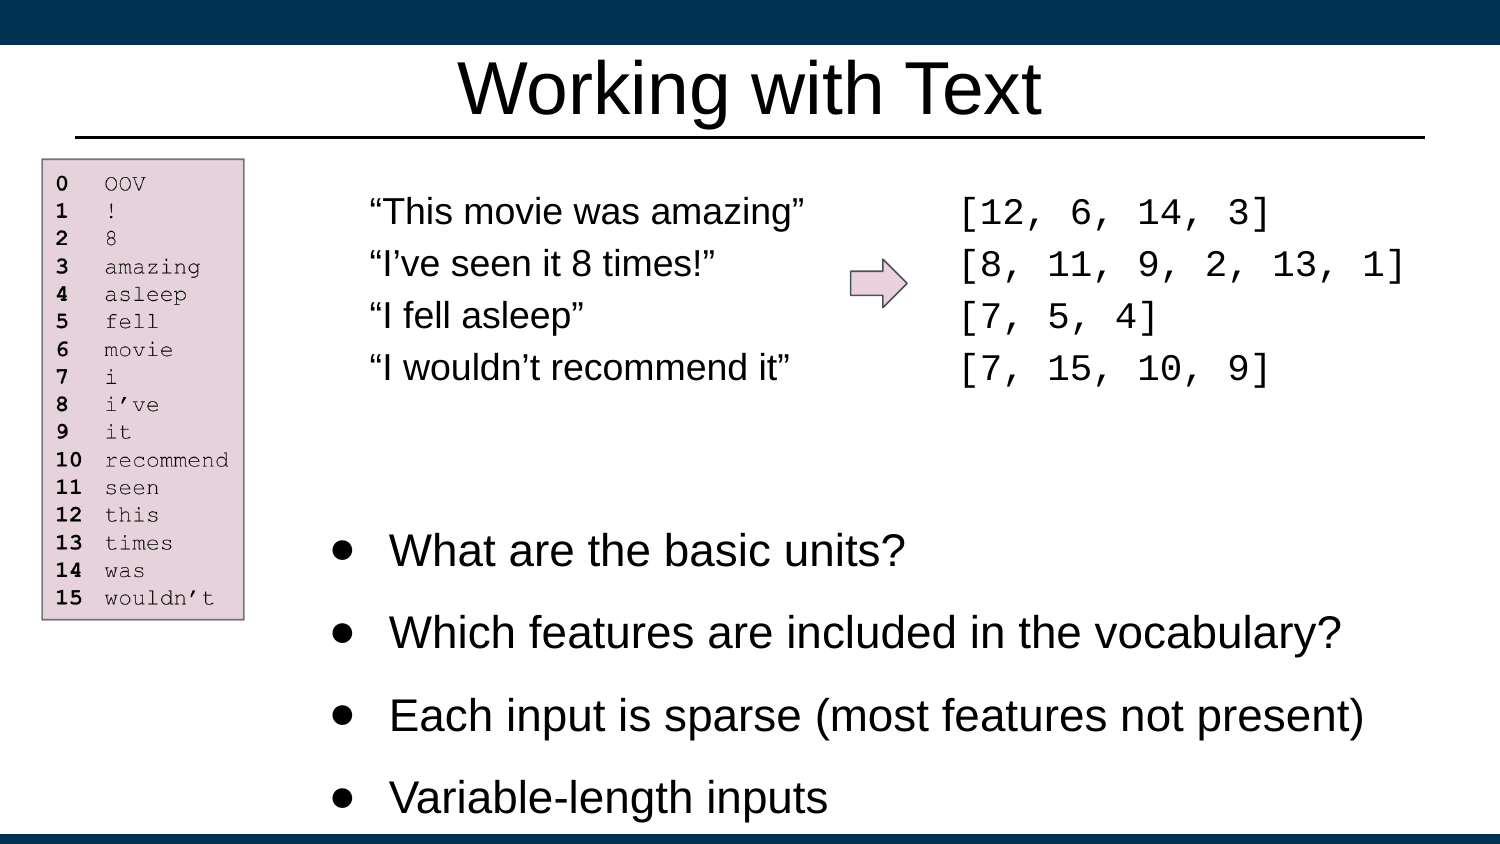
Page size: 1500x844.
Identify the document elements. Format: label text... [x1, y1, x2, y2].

text_box [850, 259, 908, 308]
text_box “This movie was amazing” “I’ve seen it 8 times!” “I fell asleep” “I wouldn’t recommend it” [354, 165, 876, 403]
text_box [12, 6, 14, 3] [8, 11, 9, 2, 13, 1] [7, 5, 4] [7, 15, 10, 9] [942, 165, 1430, 403]
picture [37, 154, 250, 622]
text_box What are the basic units? Which features are included in the vocabulary? Each input is sparse (most features not present) Variable-length inputs [299, 478, 1420, 838]
title Working with Text [75, 37, 1425, 132]
